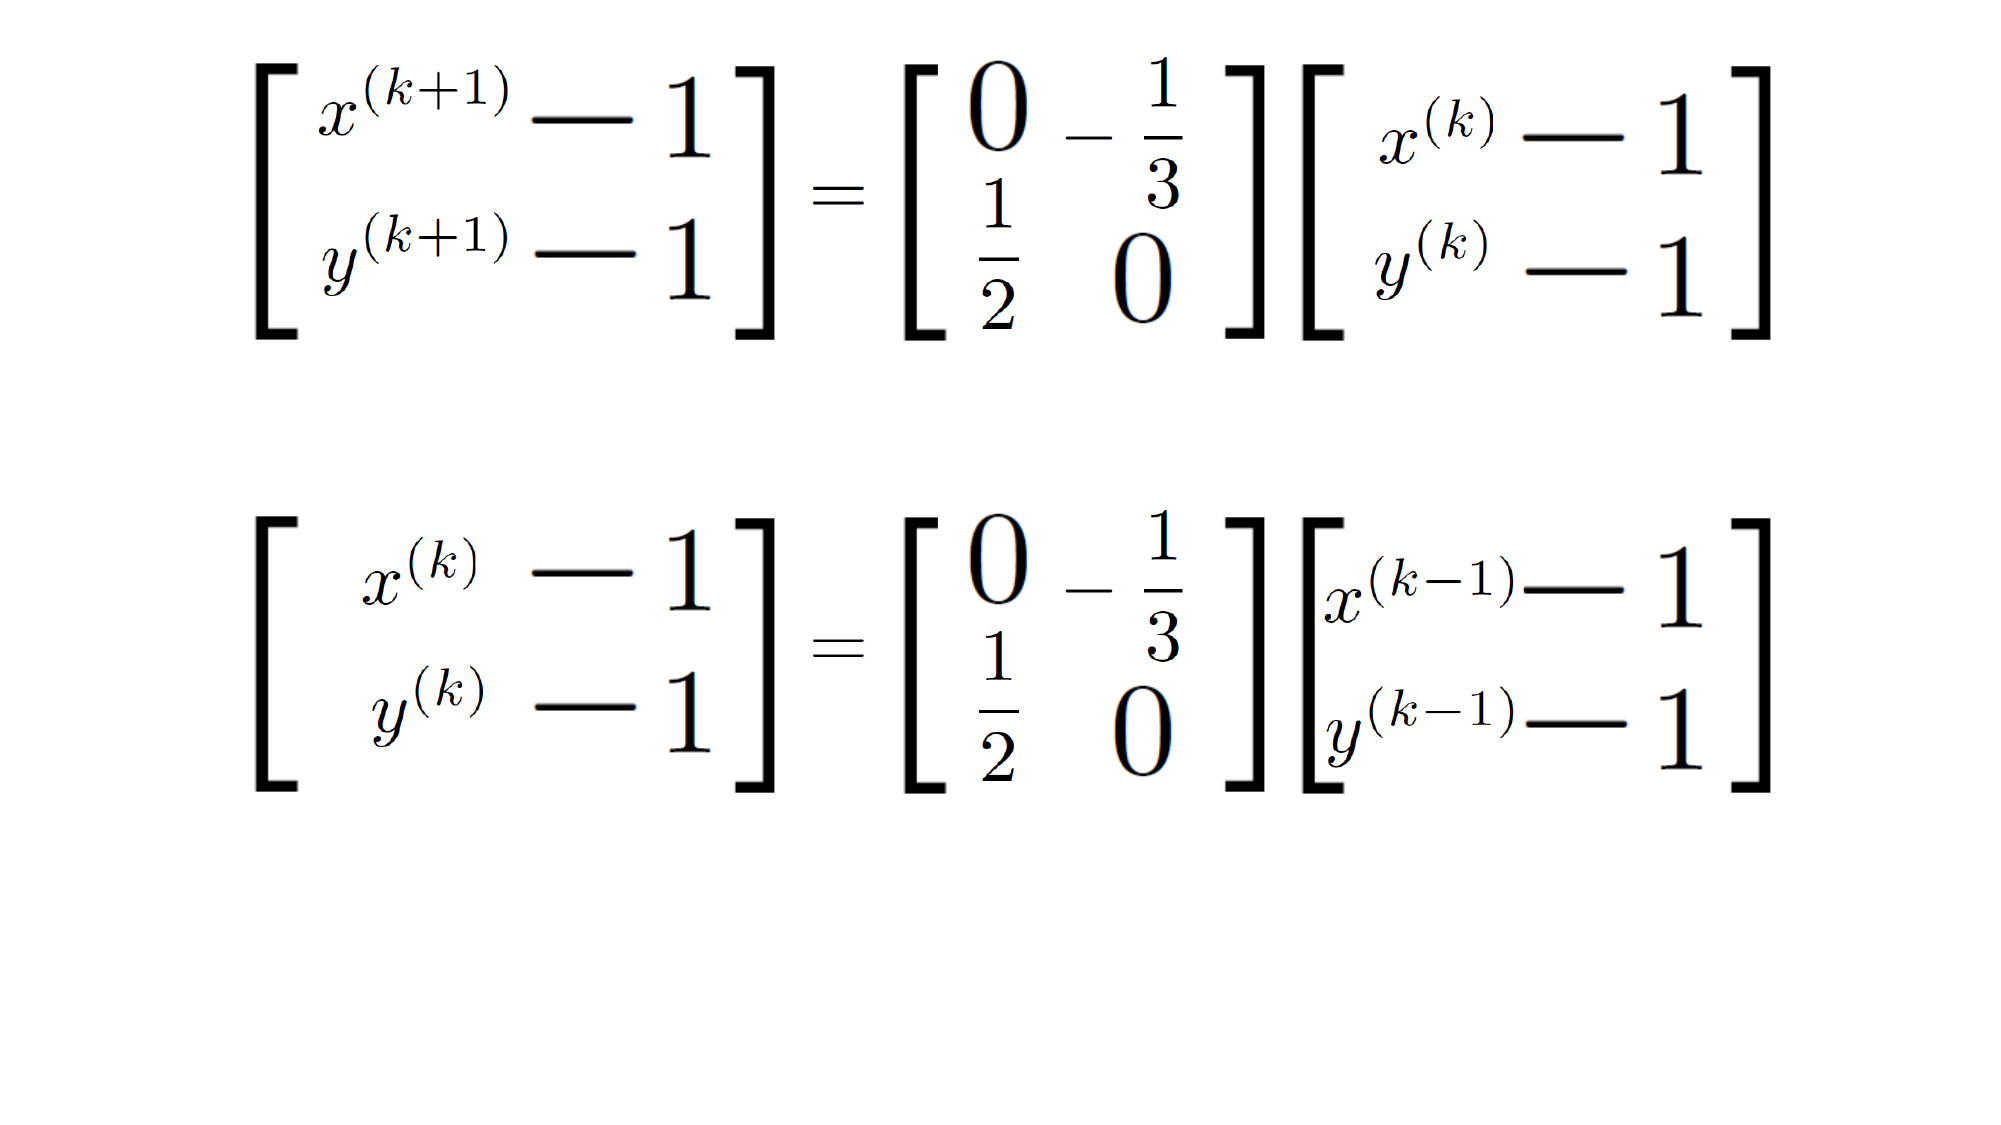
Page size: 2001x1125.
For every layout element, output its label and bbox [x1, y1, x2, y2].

picture [525, 660, 721, 766]
picture [525, 207, 721, 313]
picture [1721, 508, 1781, 810]
picture [1644, 82, 1712, 188]
picture [1516, 225, 1712, 330]
picture [653, 518, 721, 623]
picture [1297, 501, 1712, 813]
picture [798, 626, 869, 670]
picture [1215, 507, 1276, 809]
picture [798, 173, 869, 218]
picture [898, 44, 1200, 361]
picture [1297, 48, 1352, 361]
picture [1371, 215, 1487, 304]
picture [1513, 112, 1642, 170]
picture [898, 497, 1200, 813]
picture [1721, 56, 1781, 357]
picture [1082, 676, 1201, 794]
picture [1082, 223, 1201, 341]
picture [522, 94, 651, 152]
picture [367, 661, 483, 750]
picture [357, 532, 476, 610]
picture [1644, 535, 1712, 641]
picture [522, 547, 651, 605]
picture [725, 508, 785, 810]
picture [1374, 91, 1493, 169]
picture [725, 56, 785, 357]
picture [1215, 55, 1276, 356]
picture [307, 192, 515, 308]
picture [250, 47, 305, 359]
picture [653, 65, 721, 171]
picture [310, 52, 515, 148]
picture [250, 500, 305, 812]
